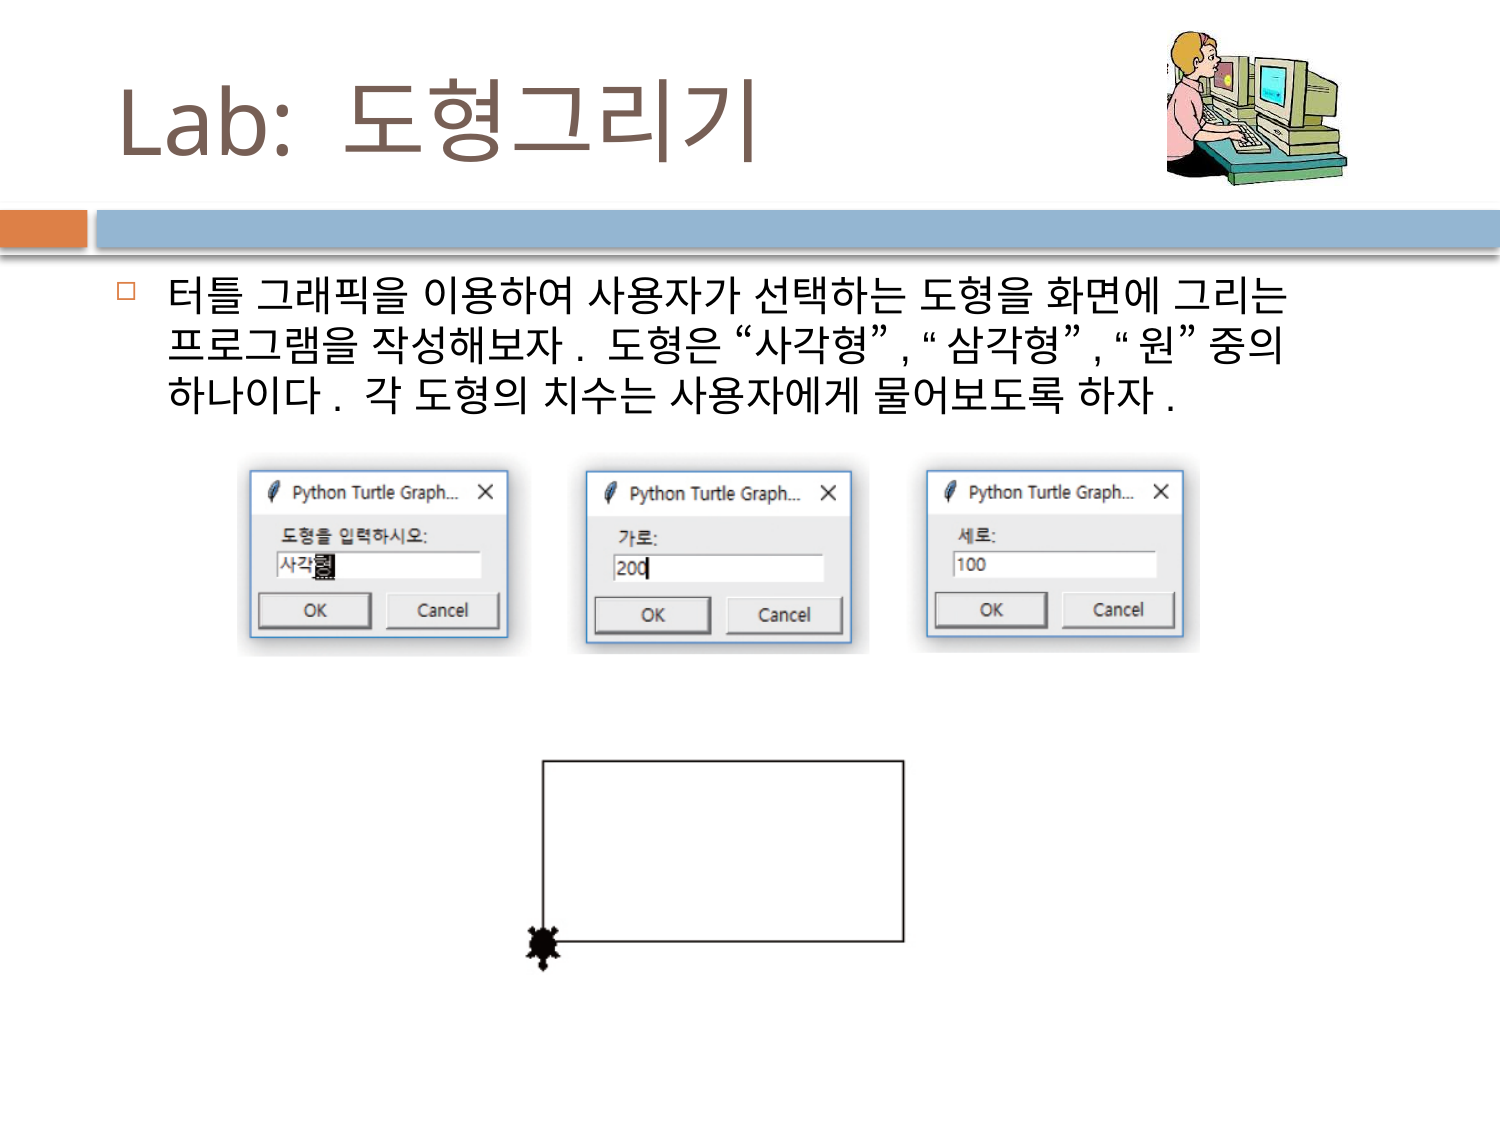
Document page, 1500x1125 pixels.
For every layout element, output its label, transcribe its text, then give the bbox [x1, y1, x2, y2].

title Lab: 도형그리기 [100, 37, 1438, 200]
list 터틀 그래픽을 이용하여 사용자가 선택하는 도형을 화면에 그리는 프로그램을 작성해보자. 도형은 “사각형”, “삼각형”, “원” 중의 하나이다. 각 도형의 치수는 사용자에게 물어보도록 하자. [100, 262, 1438, 1000]
picture [236, 449, 1200, 976]
picture [1167, 24, 1350, 188]
